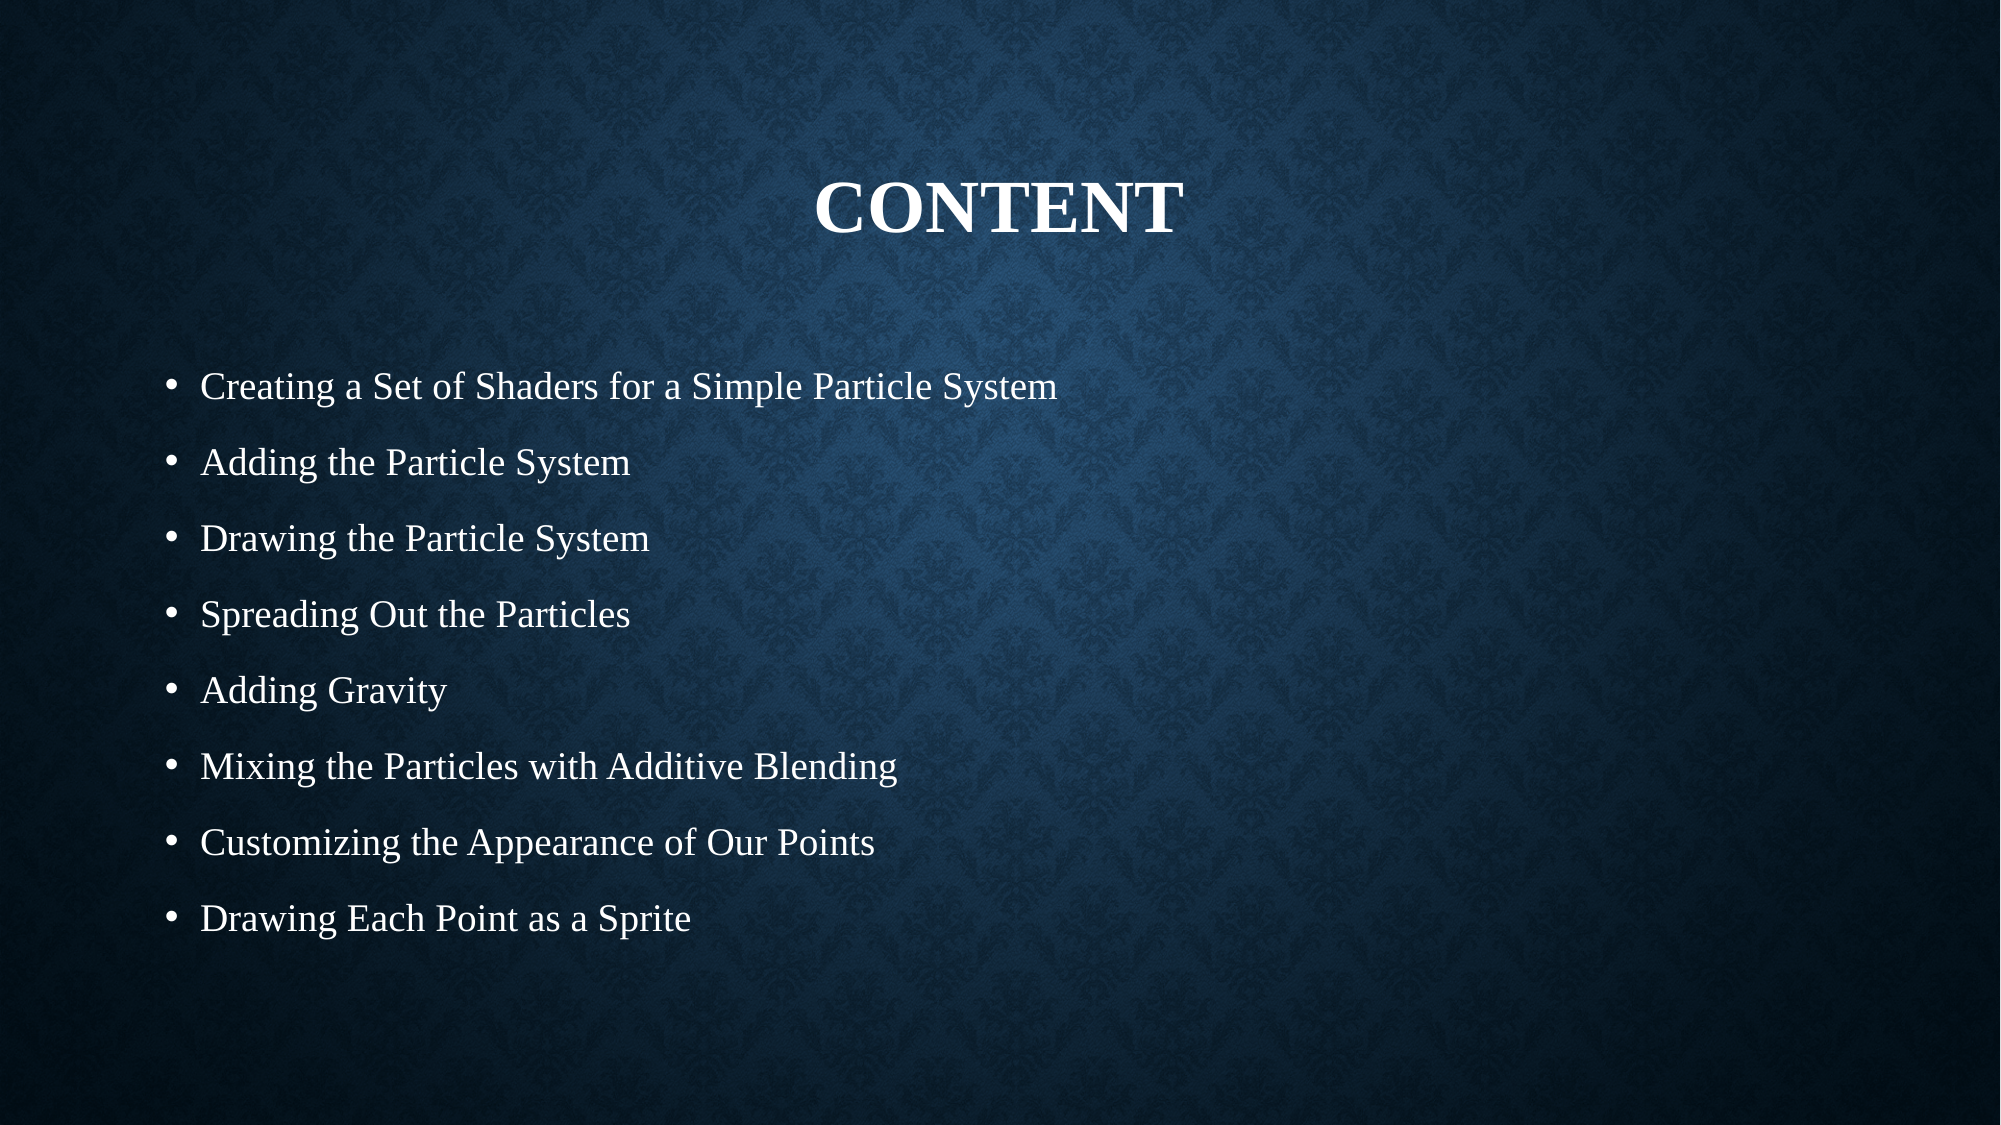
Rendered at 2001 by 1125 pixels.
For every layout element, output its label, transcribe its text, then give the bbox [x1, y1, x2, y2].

title Content [149, 99, 1849, 318]
list Creating a Set of Shaders for a Simple Particle System Adding the Particle System Drawing the Particle System Spreading Out the Particles Adding Gravity Mixing the Particles with Additive Blending Customizing the Appearance of Our Points Drawing Each Point as a Sprite [149, 343, 1849, 950]
